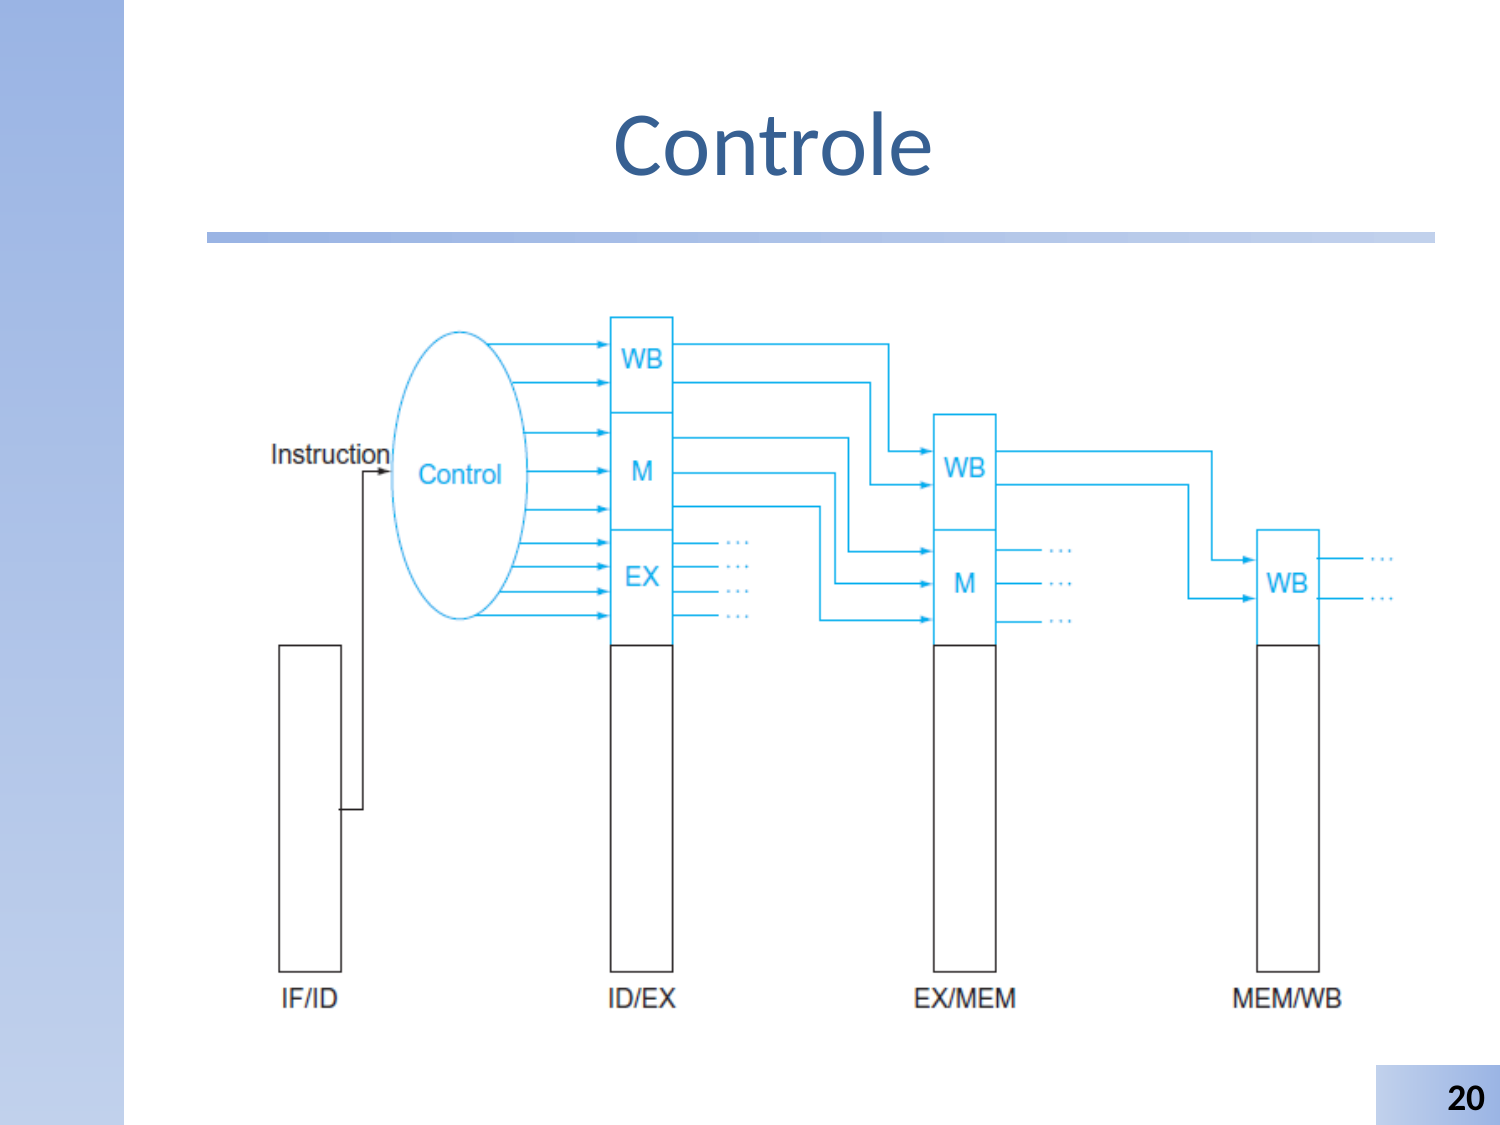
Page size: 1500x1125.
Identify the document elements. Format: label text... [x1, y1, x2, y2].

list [214, 279, 1424, 1036]
slide_number 20 [1376, 1065, 1500, 1125]
title Controle [123, 45, 1425, 233]
